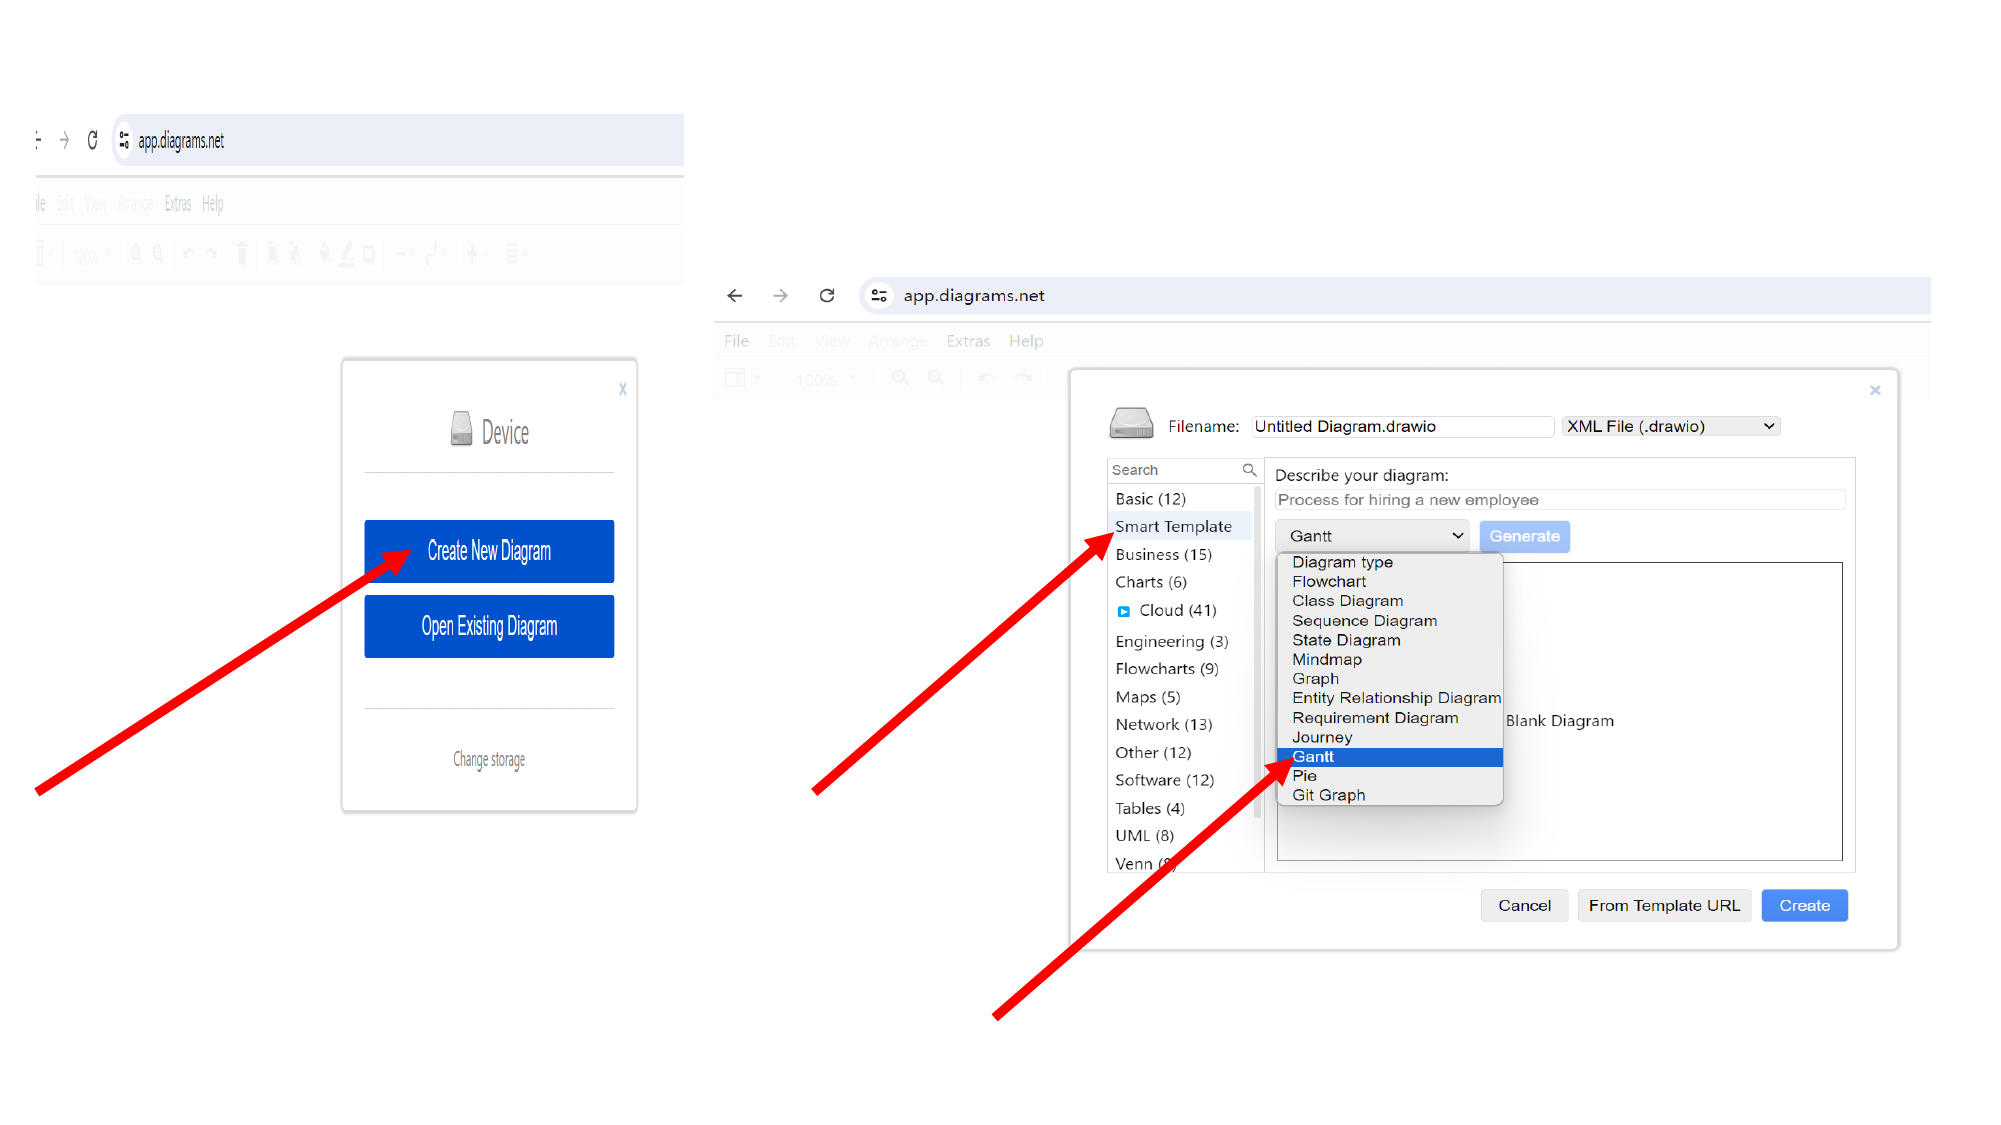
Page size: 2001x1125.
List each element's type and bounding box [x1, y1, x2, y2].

text_box [813, 531, 1115, 793]
picture [713, 276, 1931, 971]
list [36, 111, 685, 971]
text_box [36, 548, 413, 793]
text_box [994, 756, 1296, 1019]
